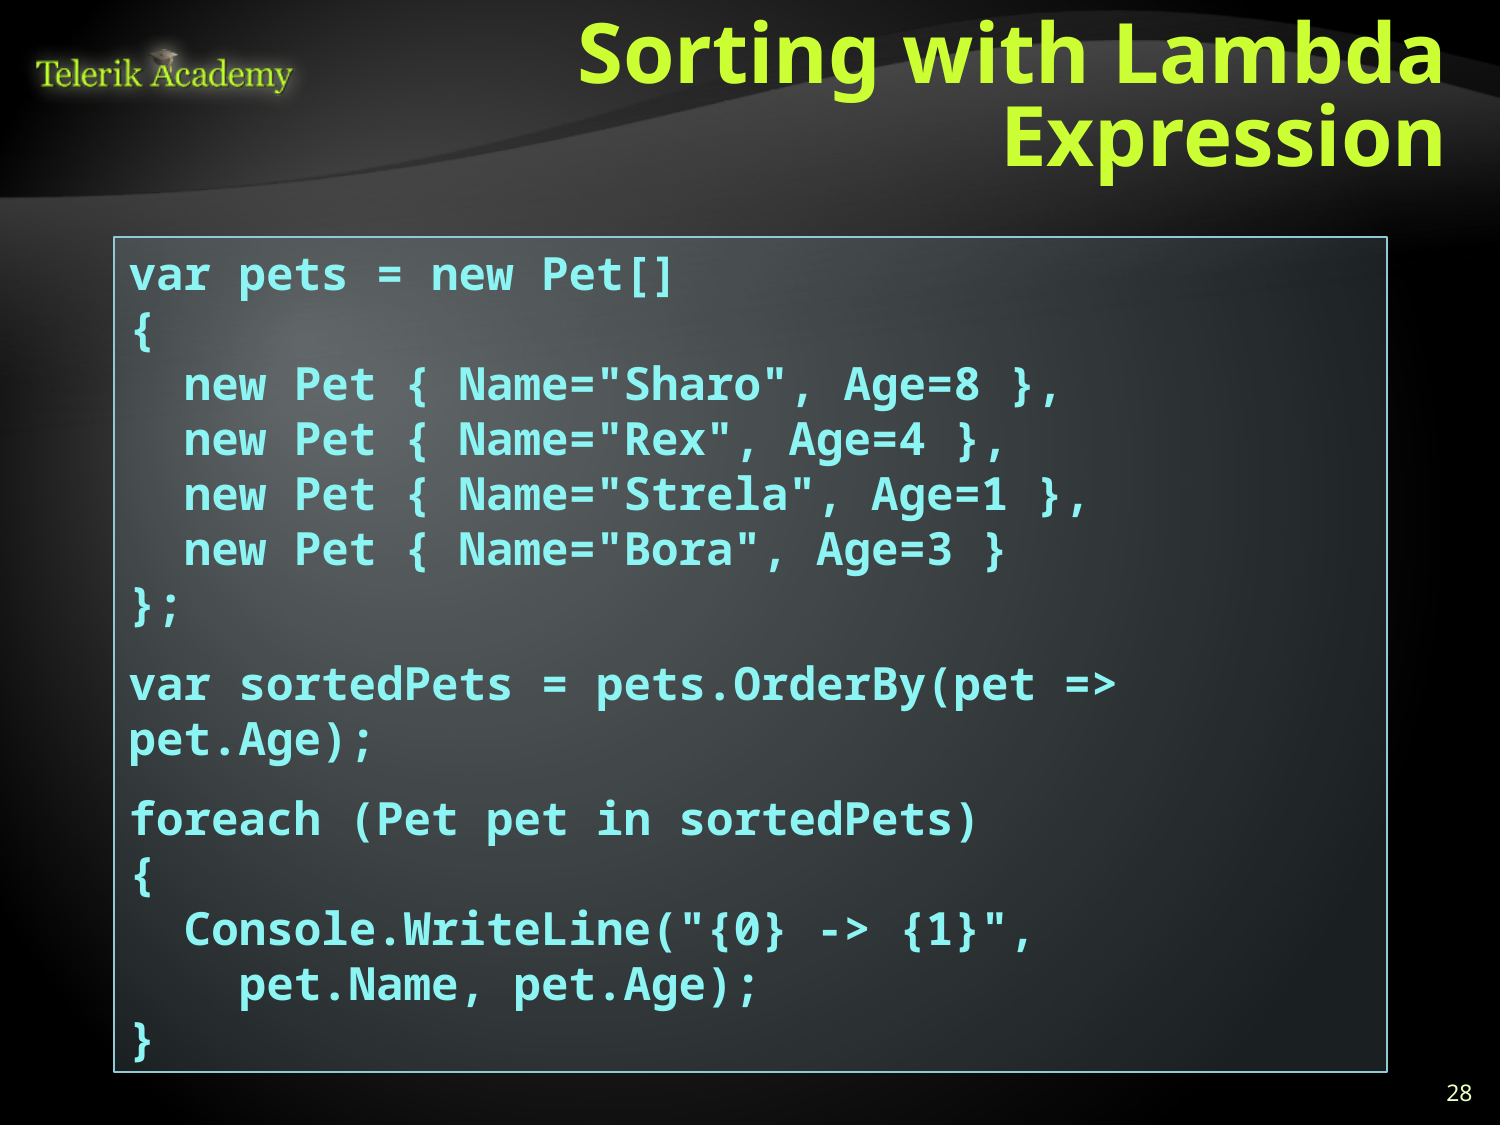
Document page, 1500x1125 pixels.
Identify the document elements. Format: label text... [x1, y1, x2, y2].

picture [0, 0, 1500, 1125]
title Sorting with Lambda Expression [300, 24, 1463, 175]
slide_number 28 [1412, 1074, 1488, 1113]
text_box var pets = new Pet[] { new Pet { Name="Sharo", Age=8 }, new Pet { Name="Rex", Age=4 }, new Pet { Name="Strela", Age=1 }, new Pet { Name="Bora", Age=3 } }; var sortedPets = pets.OrderBy(pet => pet.Age); foreach (Pet pet in sortedPets) { Console.WriteLine("{0} -> {1}", pet.Name, pet.Age); } [113, 237, 1388, 1072]
